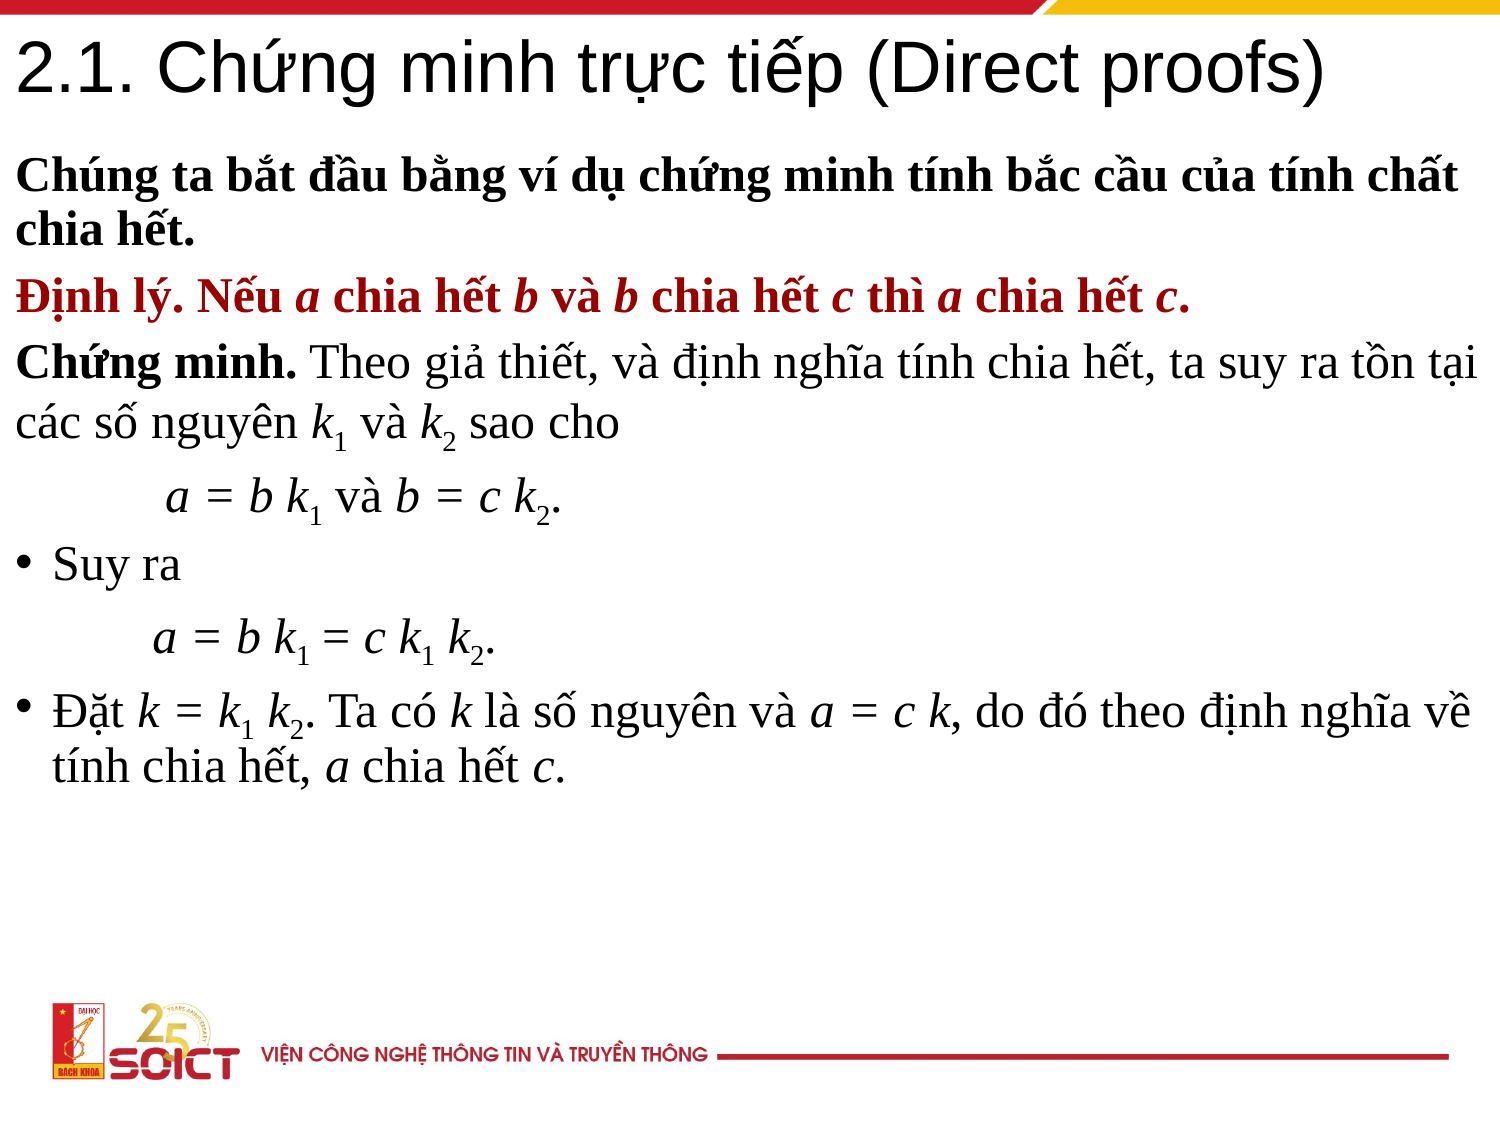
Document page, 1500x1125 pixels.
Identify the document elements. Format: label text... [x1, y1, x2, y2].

picture [0, 992, 1500, 1125]
title 2.1. Chứng minh trực tiếp (Direct proofs) [0, 0, 1500, 138]
list Chúng ta bắt đầu bằng ví dụ chứng minh tính bắc cầu của tính chất chia hết. Định lý. Nếu a chia hết b và b chia hết c thì a chia hết c. Chứng minh. Theo giả thiết, và định nghĩa tính chia hết, ta suy ra tồn tại các số nguyên k1 và k2 sao cho a = b k1 và b = c k2. Suy ra a = b k1 = c k1 k2. Đặt k = k1 k2. Ta có k là số nguyên và a = c k, do đó theo định nghĩa về tính chia hết, a chia hết c. [0, 141, 1500, 992]
